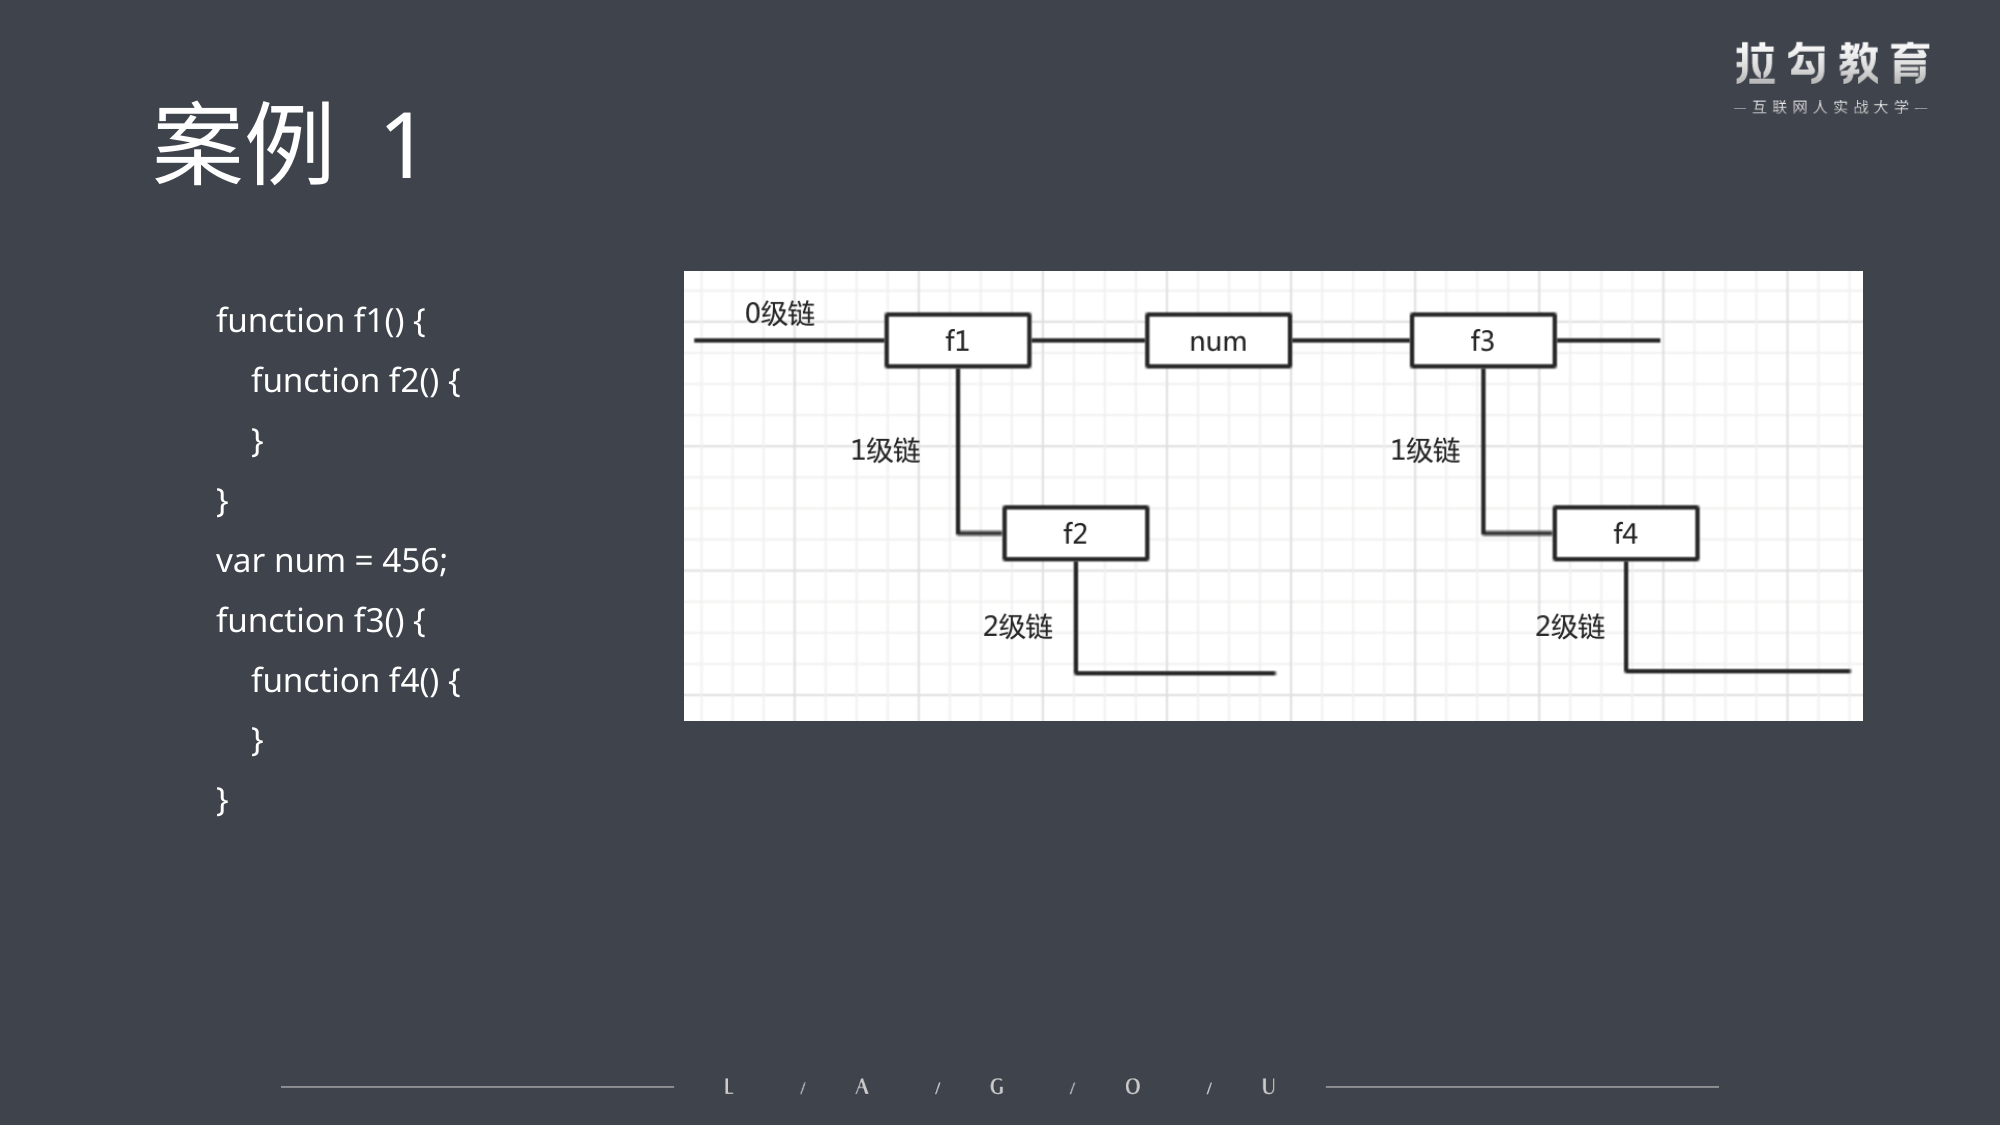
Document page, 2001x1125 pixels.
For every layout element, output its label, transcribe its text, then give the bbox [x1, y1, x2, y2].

title 案例 1 [137, 60, 1863, 238]
picture [281, 1067, 1719, 1107]
picture [1694, 9, 1973, 153]
list function f1() { function f2() { } } var num = 456; function f3() { function f4() { } } [201, 272, 591, 980]
picture [684, 271, 1863, 721]
